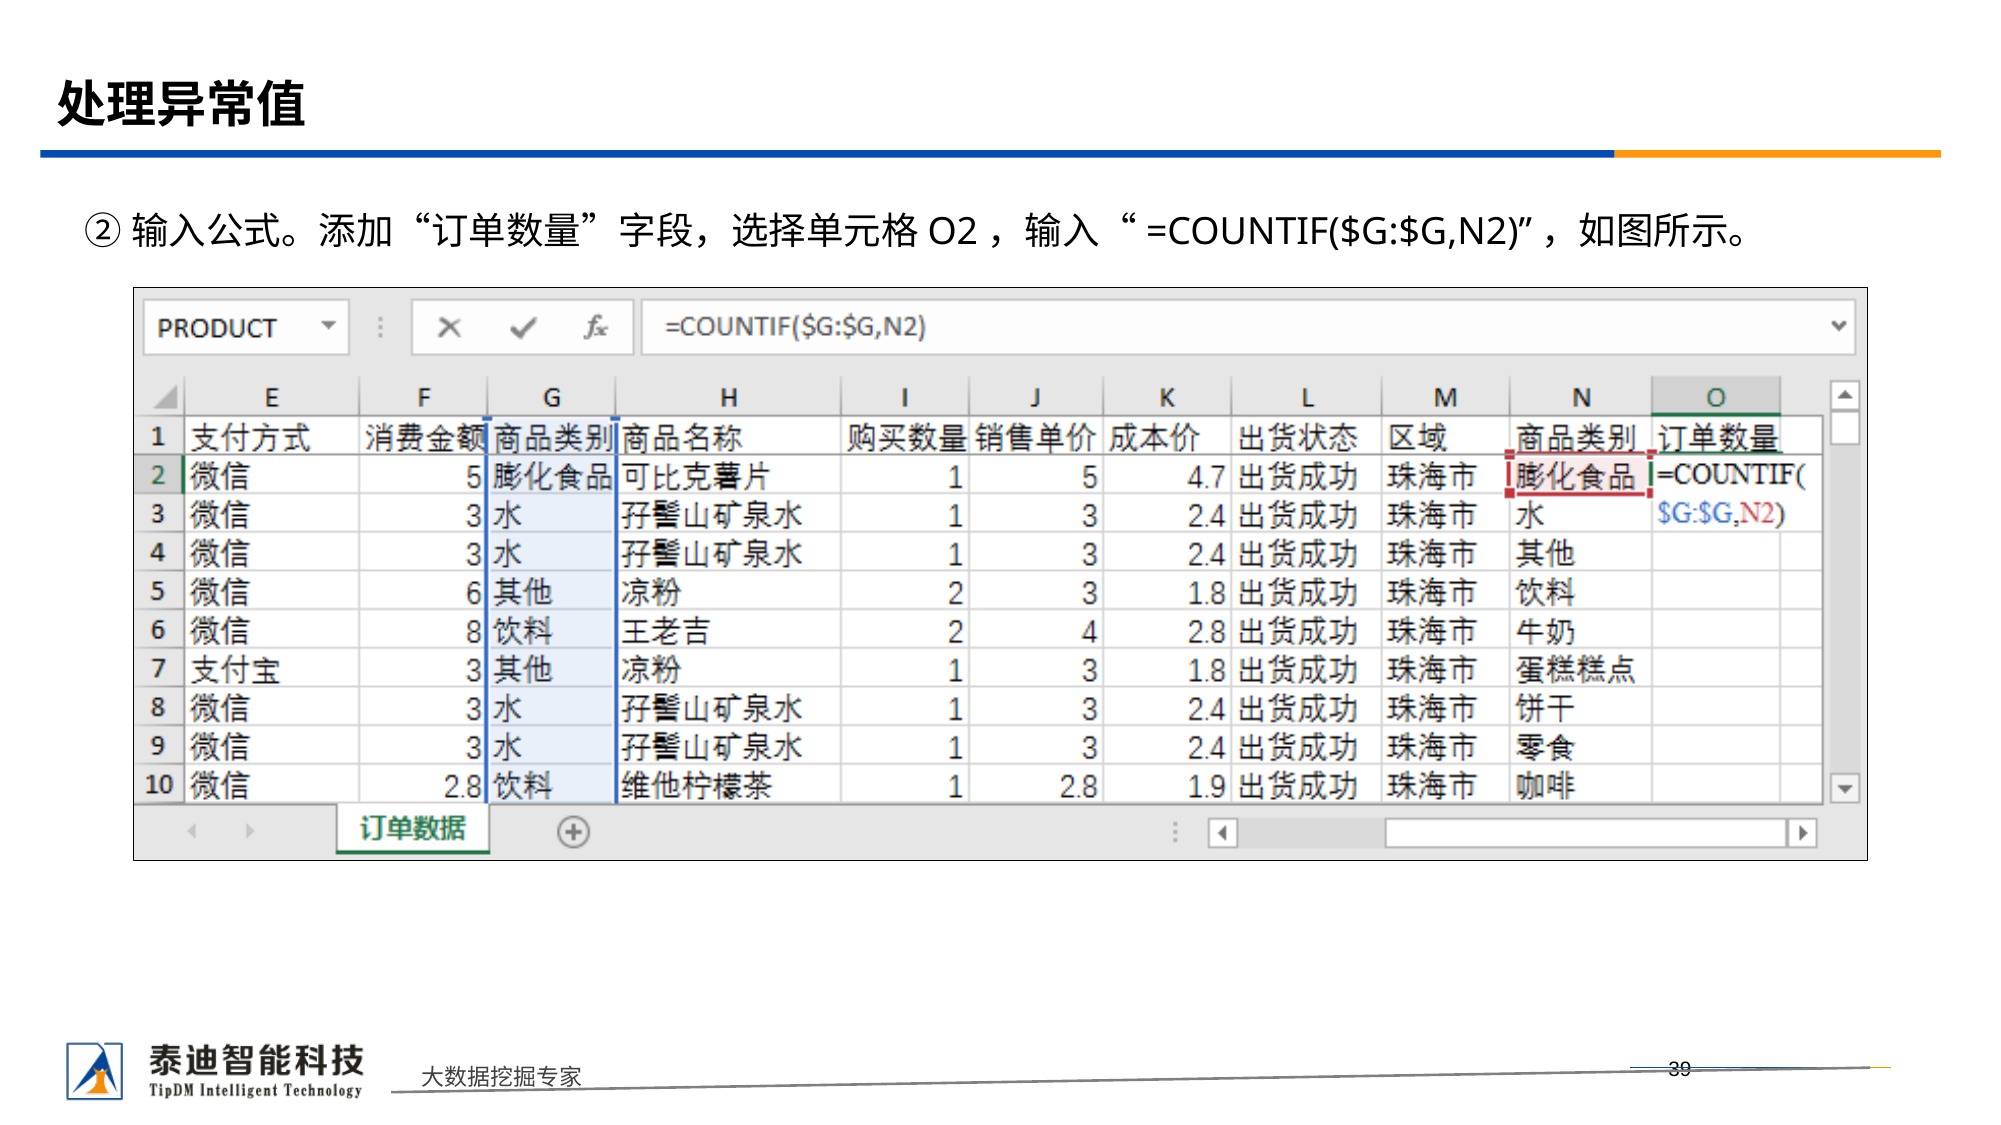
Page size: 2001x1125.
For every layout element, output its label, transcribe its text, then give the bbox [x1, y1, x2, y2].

list ②输入公式。添加“订单数量”字段，选择单元格O2，输入“=COUNTIF($G:$G,N2)”，如图所示。 [69, 177, 1892, 1005]
title 处理异常值 [41, 58, 1842, 146]
picture [133, 286, 1867, 861]
picture [62, 1028, 368, 1107]
